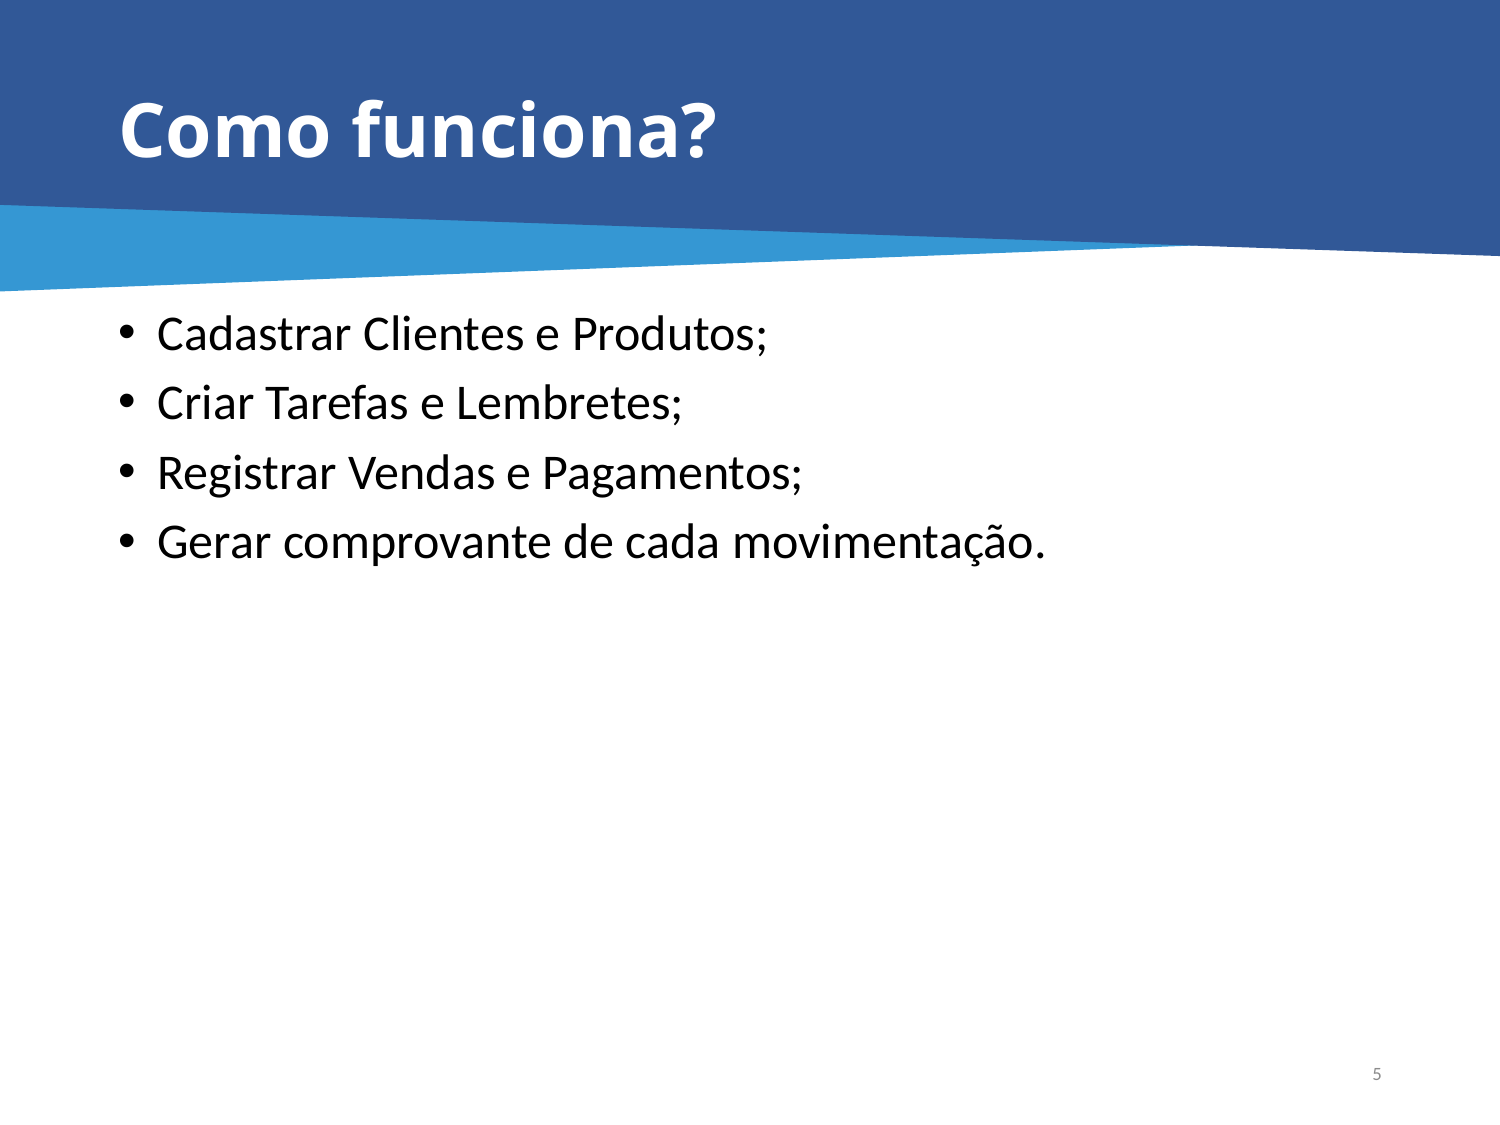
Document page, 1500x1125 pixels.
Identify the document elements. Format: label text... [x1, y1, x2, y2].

text_box [0, 206, 1183, 293]
title Como funciona? [103, 59, 1397, 207]
slide_number 5 [1059, 1042, 1397, 1103]
text_box [0, 0, 1500, 258]
list Cadastrar Clientes e Produtos; Criar Tarefas e Lembretes; Registrar Vendas e Pagamentos; Gerar comprovante de cada movimentação. [103, 299, 1397, 1014]
